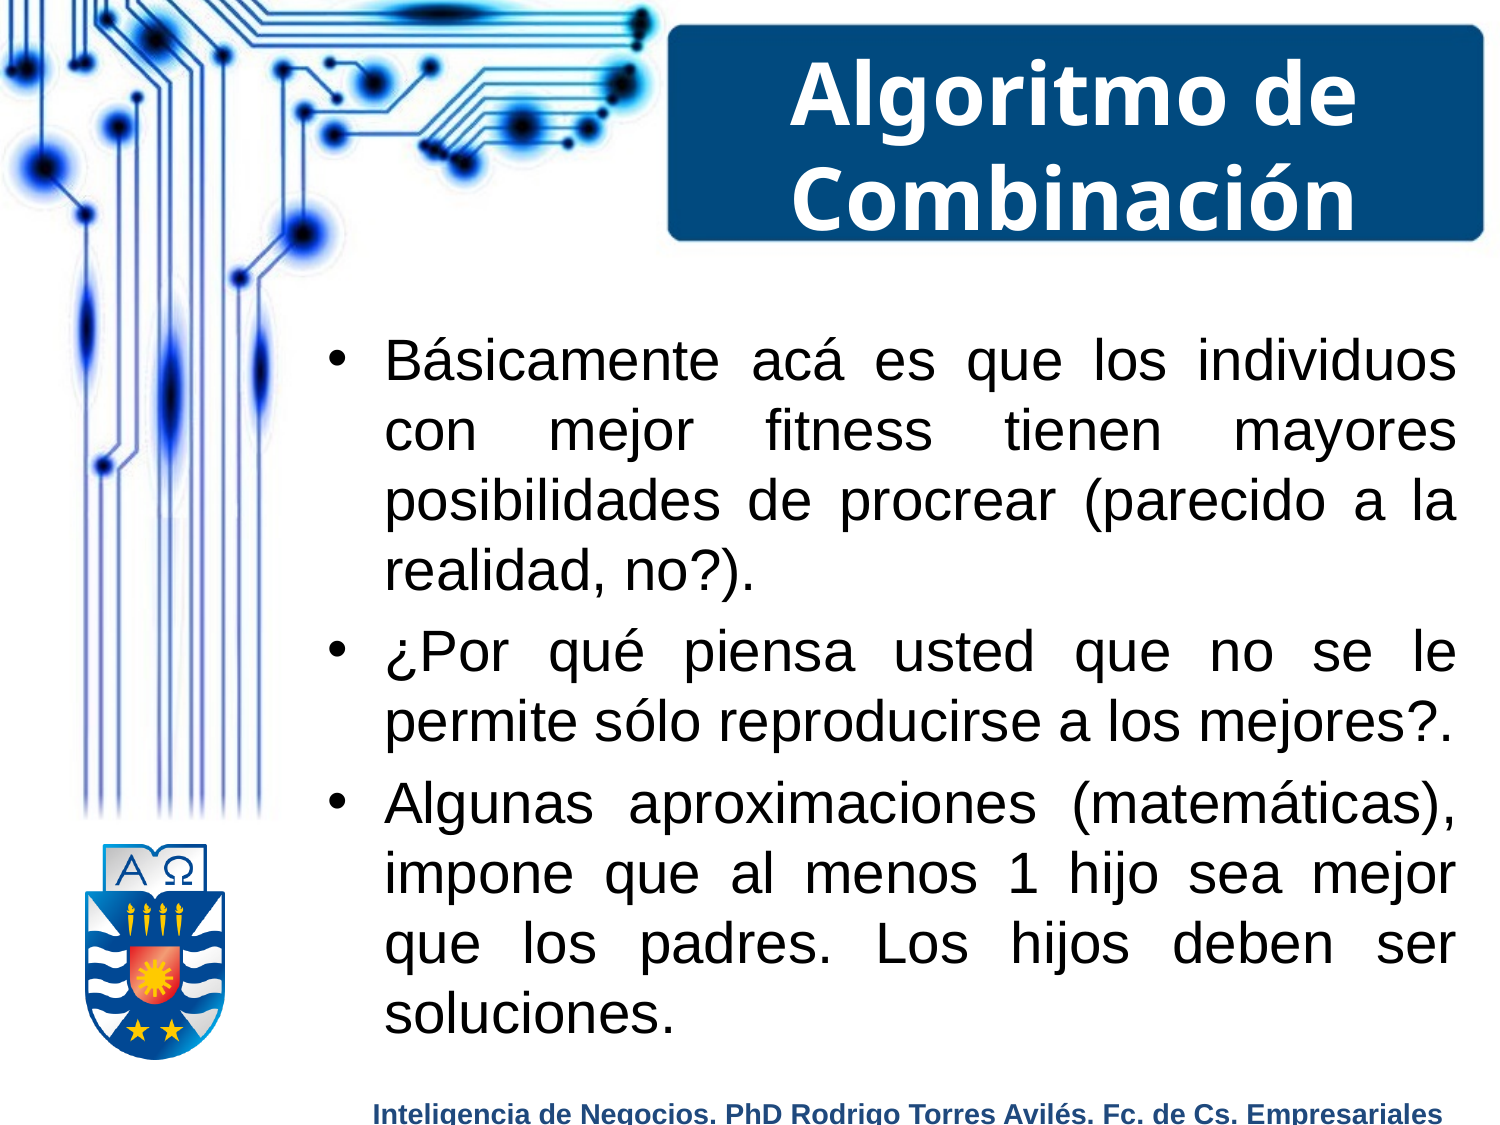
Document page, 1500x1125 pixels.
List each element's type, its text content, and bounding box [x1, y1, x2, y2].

list Básicamente acá es que los individuos con mejor fitness tienen mayores posibilidades de procrear (parecido a la realidad, no?). ¿Por qué piensa usted que no se le permite sólo reproducirse a los mejores?. Algunas aproximaciones (matemáticas), impone que al menos 1 hijo sea mejor que los padres. Los hijos deben ser soluciones. [312, 314, 1474, 1071]
picture [0, 0, 1500, 1125]
text_box Algoritmo de Combinación [667, 30, 1483, 256]
text_box Inteligencia de Negocios. PhD Rodrigo Torres Avilés. Fc. de Cs. Empresariales [343, 1088, 1459, 1125]
